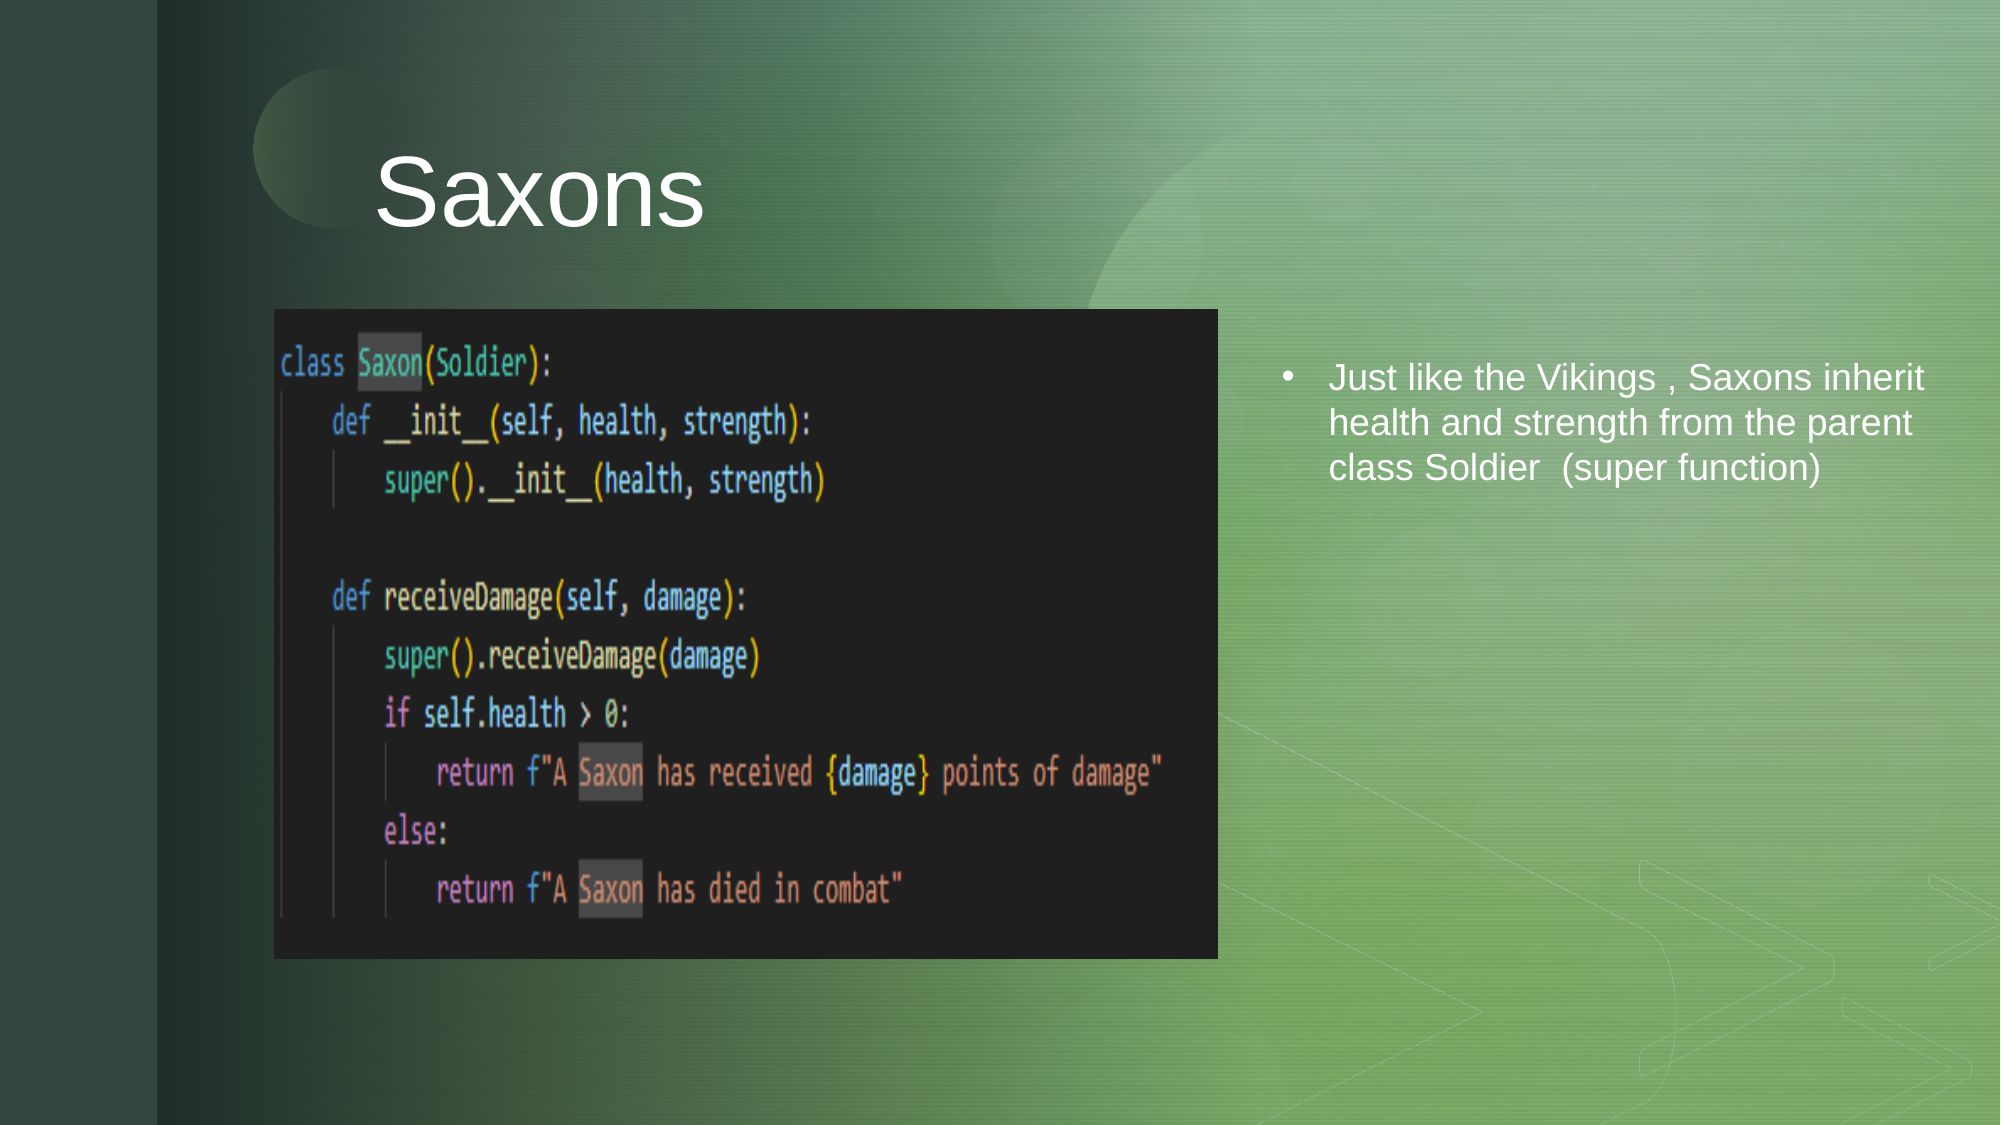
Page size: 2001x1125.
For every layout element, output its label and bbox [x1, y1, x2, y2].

picture [0, 0, 2001, 1125]
list [274, 308, 1218, 959]
